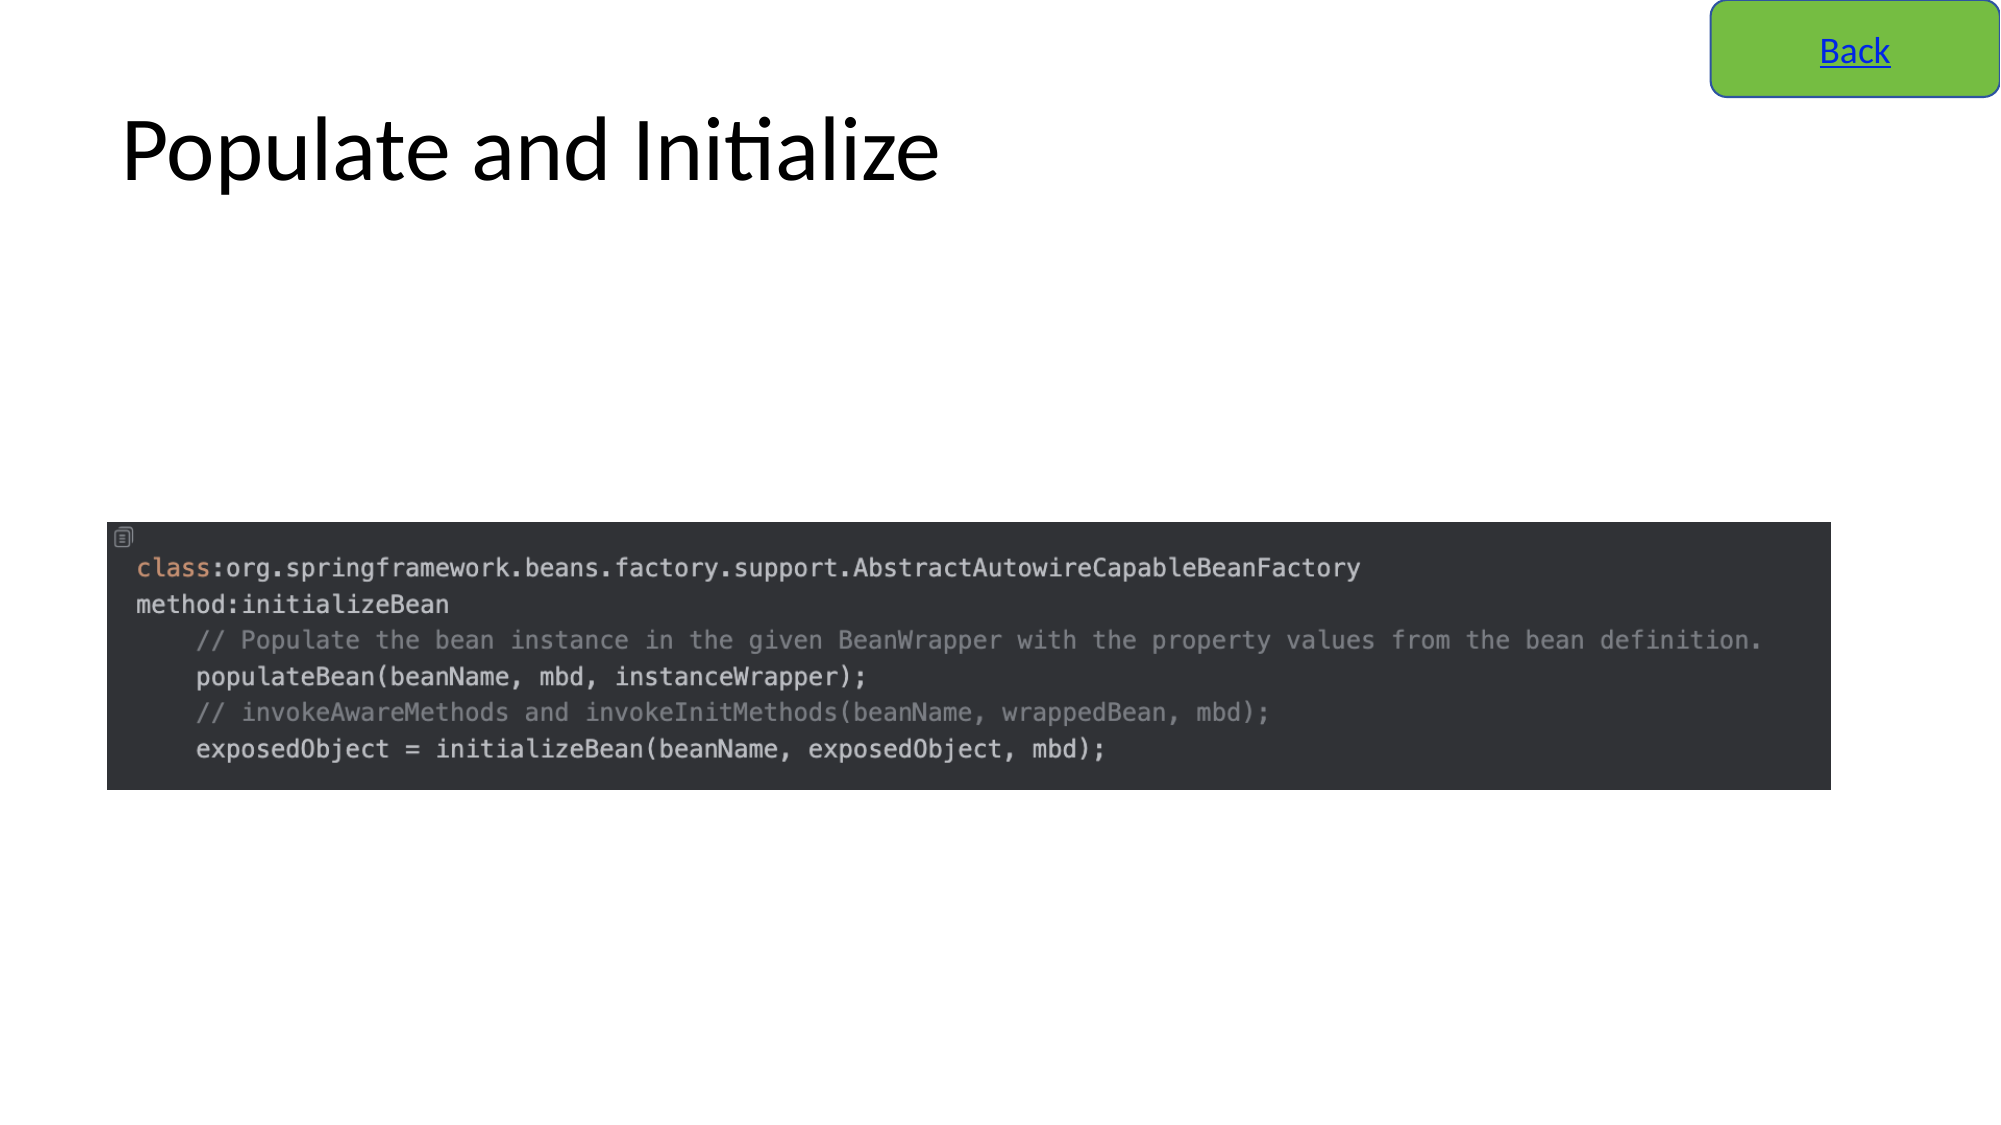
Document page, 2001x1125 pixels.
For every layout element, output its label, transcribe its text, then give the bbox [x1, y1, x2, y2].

title Populate and Initialize [106, 42, 1832, 260]
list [106, 522, 1831, 791]
text_box Back [1709, 0, 2000, 99]
